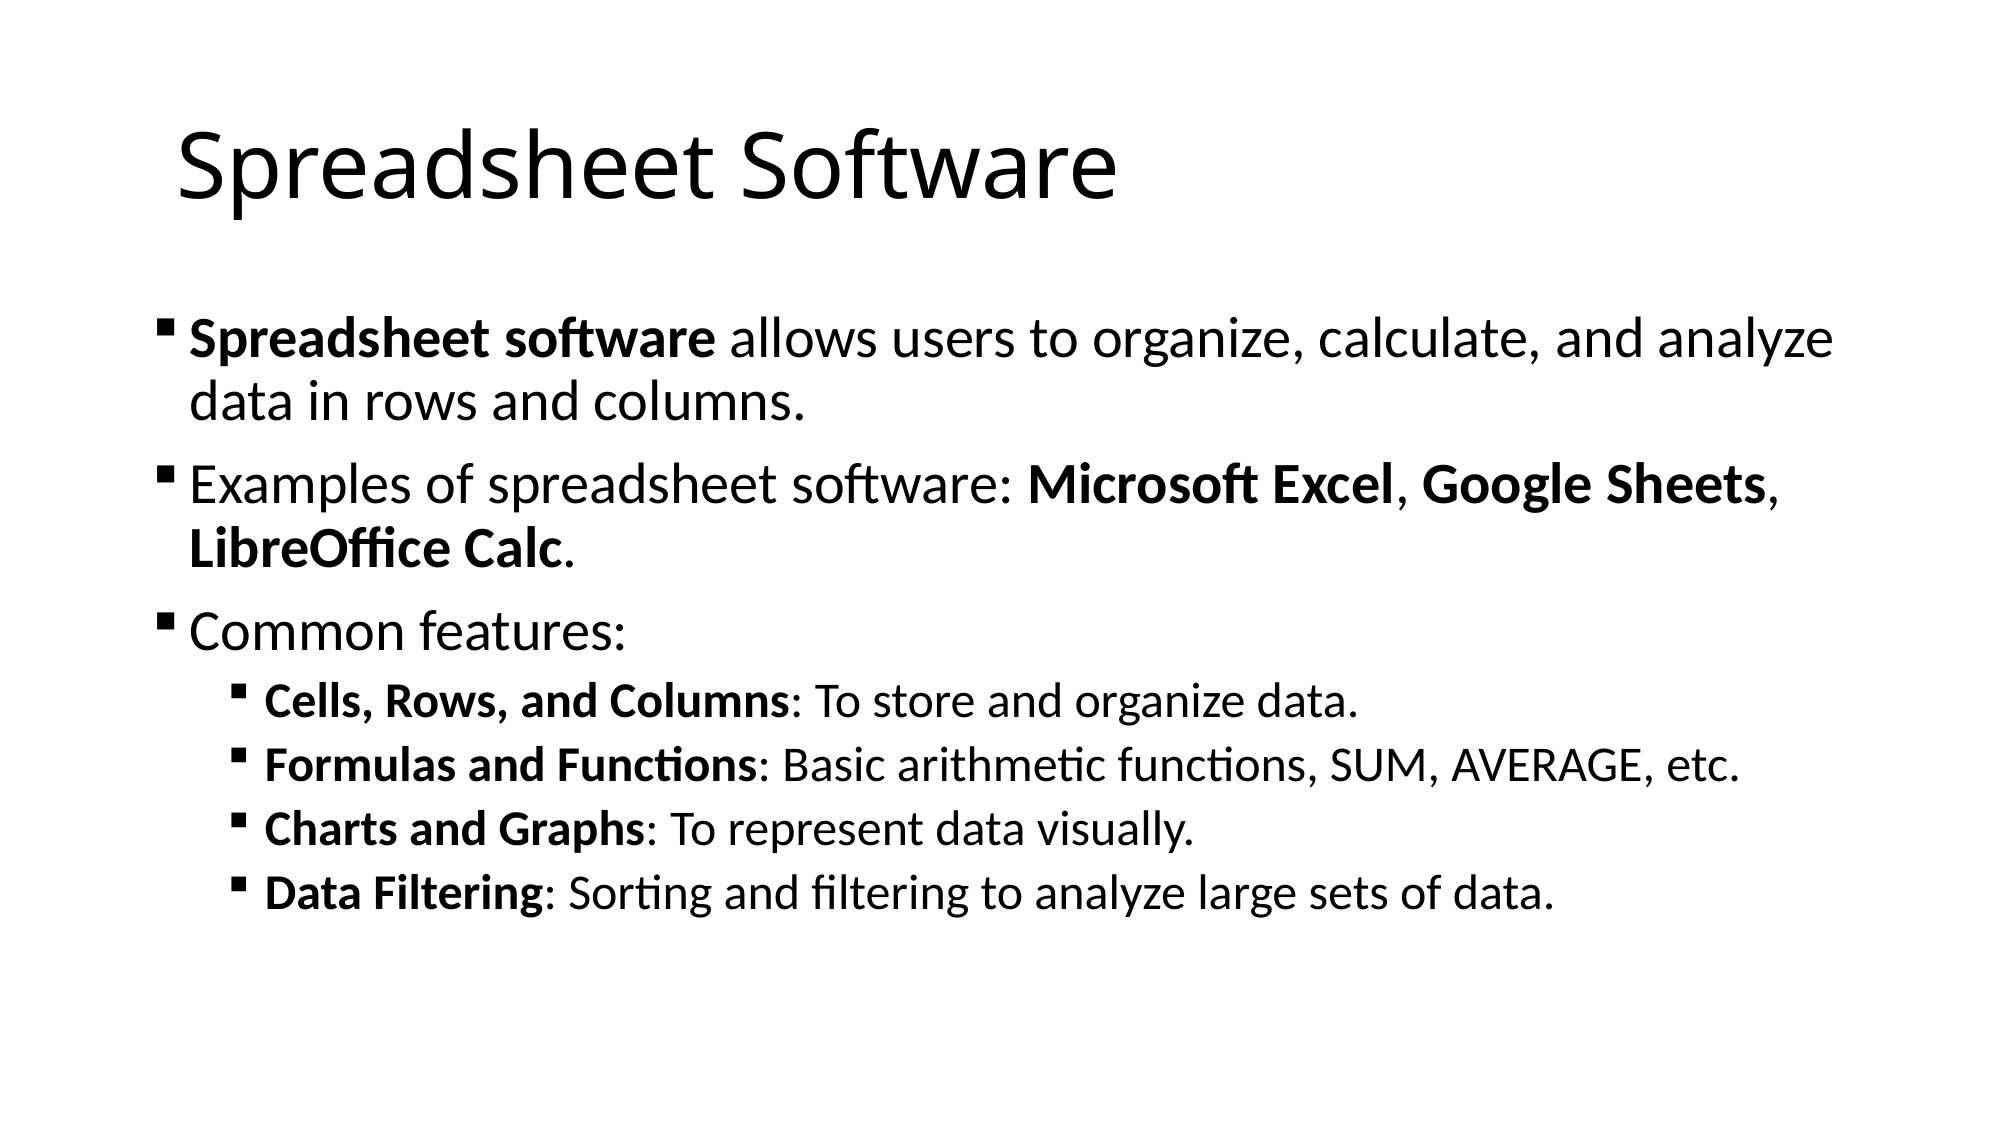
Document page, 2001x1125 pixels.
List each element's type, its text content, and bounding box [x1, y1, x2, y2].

title Spreadsheet Software [137, 59, 1863, 278]
list Spreadsheet software allows users to organize, calculate, and analyze data in rows and columns. Examples of spreadsheet software: Microsoft Excel, Google Sheets, LibreOffice Calc. Common features: Cells, Rows, and Columns: To store and organize data. Formulas and Functions: Basic arithmetic functions, SUM, AVERAGE, etc. Charts and Graphs: To represent data visually. Data Filtering: Sorting and filtering to analyze large sets of data. [137, 299, 1863, 1014]
